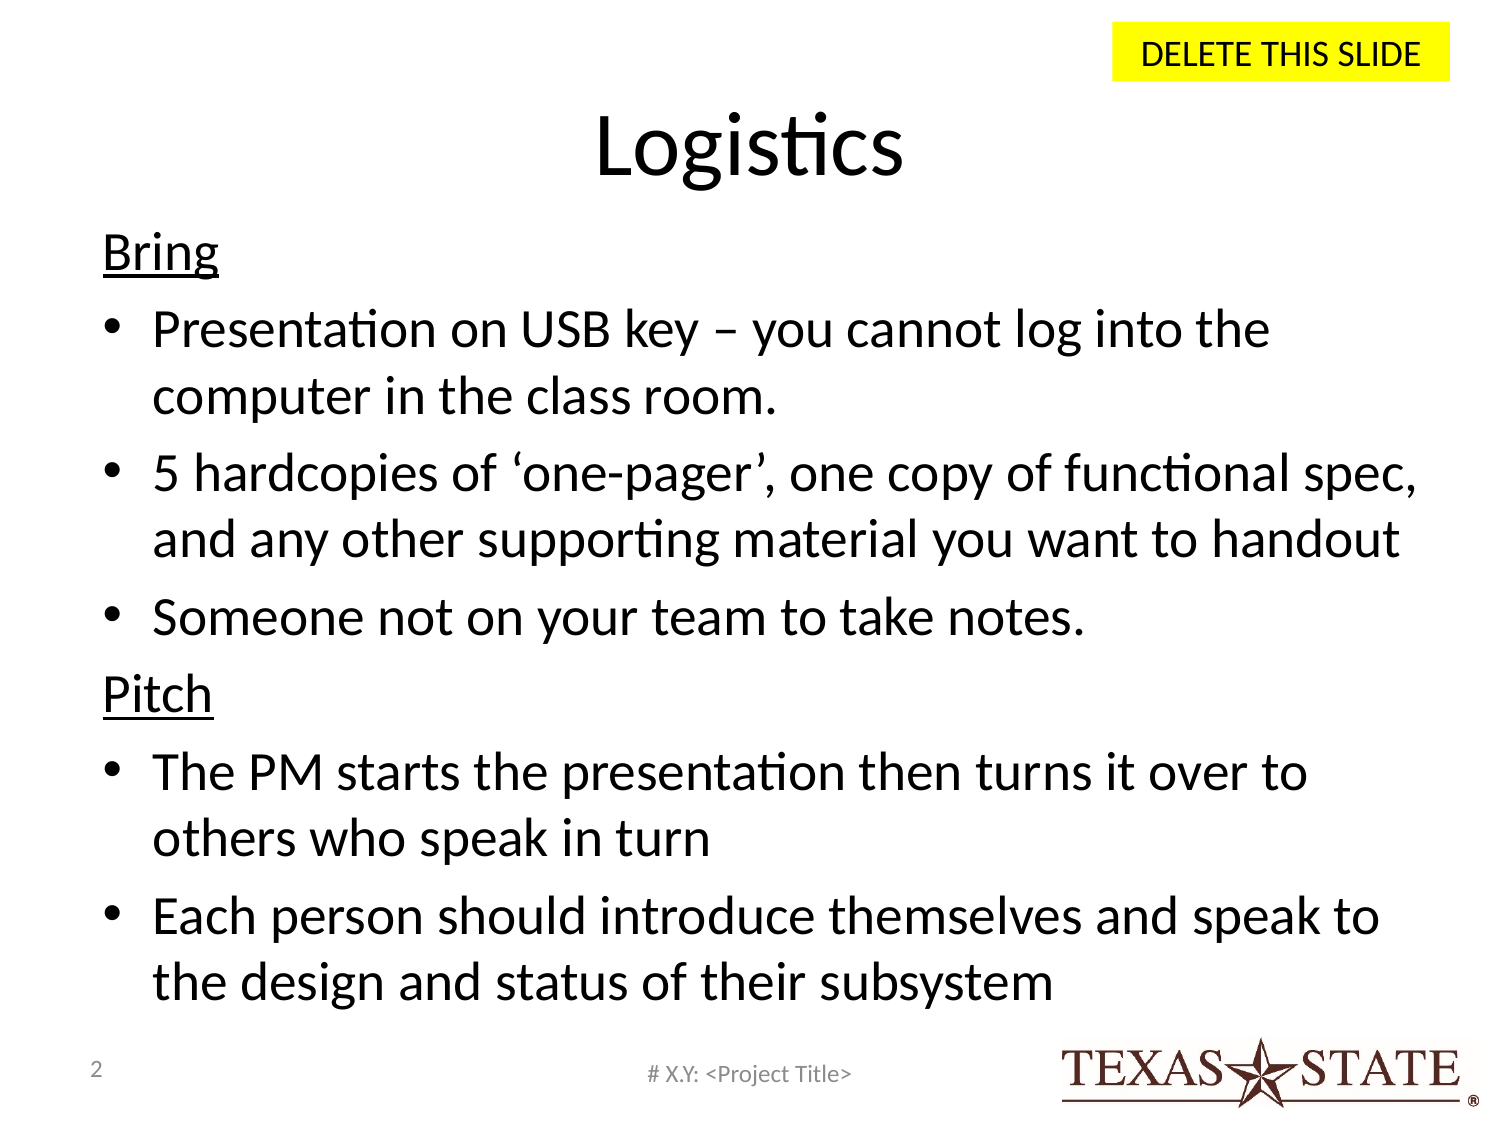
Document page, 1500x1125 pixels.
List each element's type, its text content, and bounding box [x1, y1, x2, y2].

picture [1062, 1037, 1479, 1108]
title Logistics [75, 45, 1425, 233]
list Bring Presentation on USB key – you cannot log into the computer in the class room. 5 hardcopies of ‘one-pager’, one copy of functional spec, and any other supporting material you want to handout Someone not on your team to take notes. Pitch The PM starts the presentation then turns it over to others who speak in turn Each person should introduce themselves and speak to the design and status of their subsystem [87, 207, 1438, 1038]
text_box DELETE THIS SLIDE [1112, 21, 1450, 82]
slide_number 2 [75, 1037, 425, 1098]
footer # X.Y: <Project Title> [512, 1042, 988, 1103]
